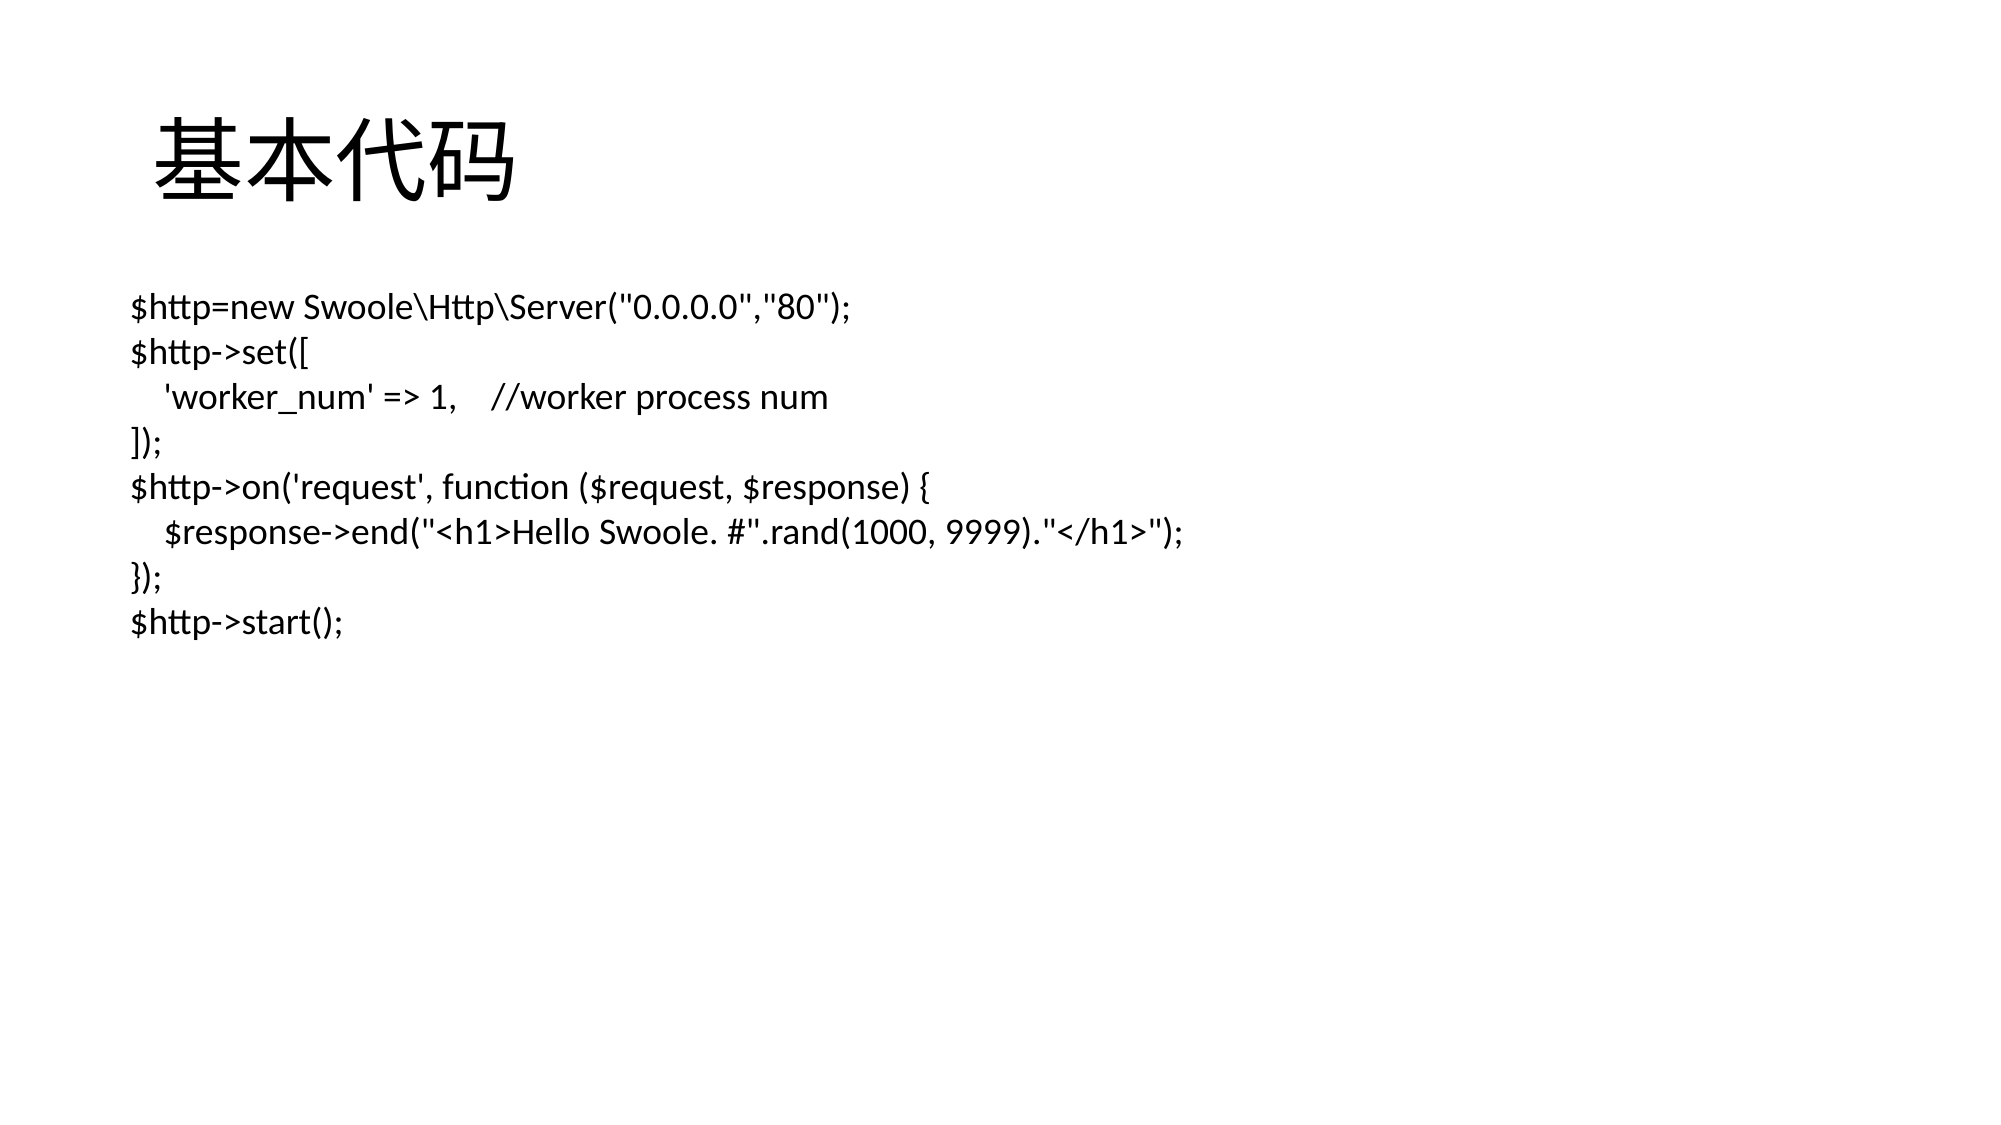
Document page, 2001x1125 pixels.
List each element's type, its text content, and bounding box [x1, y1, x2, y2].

text_box $http=new Swoole\Http\Server("0.0.0.0","80"); $http->set([ 'worker_num' => 1, //worker process num ]); $http->on('request', function ($request, $response) { $response->end("<h1>Hello Swoole. #".rand(1000, 9999)."</h1>"); }); $http->start(); [114, 274, 1549, 785]
title 基本代码 [137, 56, 1863, 274]
